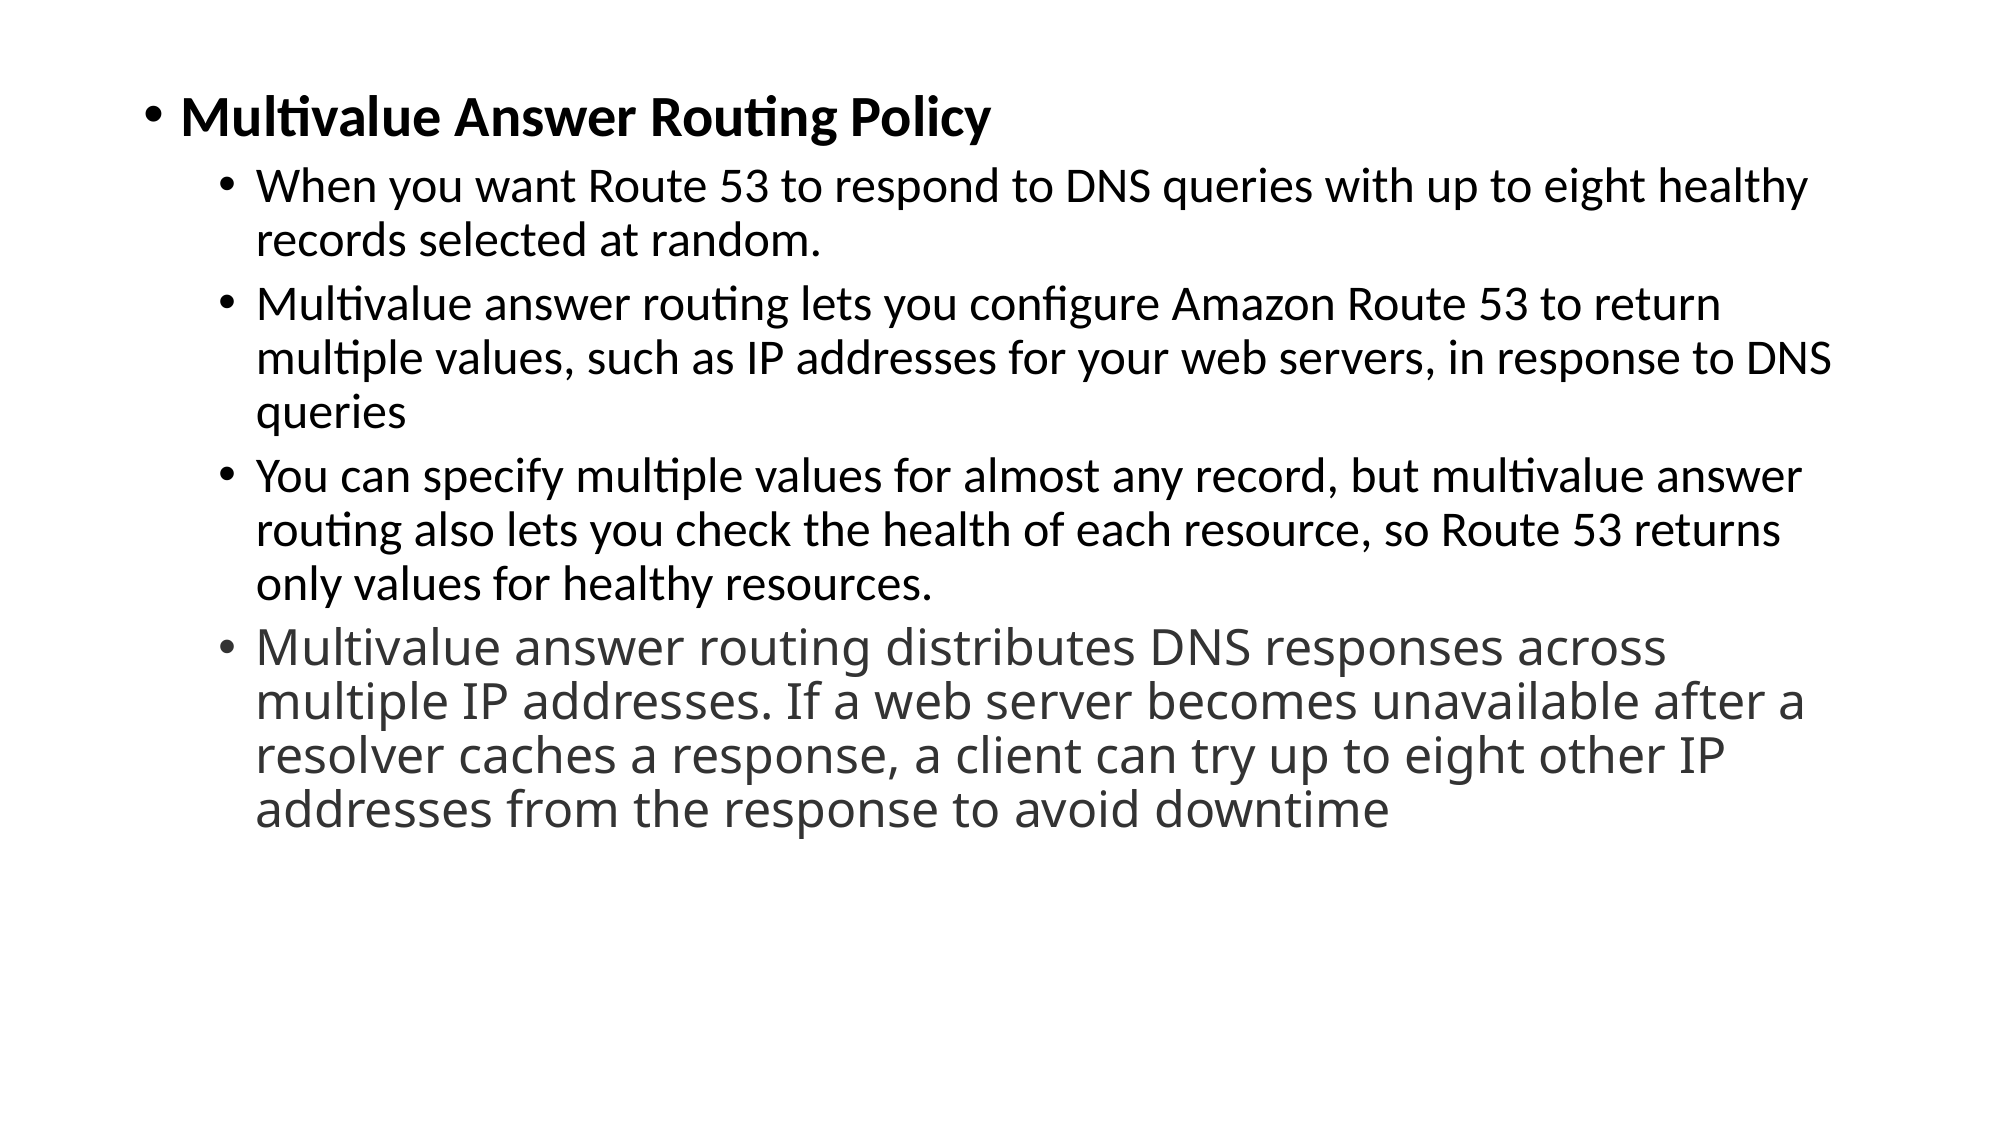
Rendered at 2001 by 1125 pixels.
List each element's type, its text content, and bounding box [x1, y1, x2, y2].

list Multivalue Answer Routing Policy When you want Route 53 to respond to DNS queries with up to eight healthy records selected at random. Multivalue answer routing lets you configure Amazon Route 53 to return multiple values, such as IP addresses for your web servers, in response to DNS queries You can specify multiple values for almost any record, but multivalue answer routing also lets you check the health of each resource, so Route 53 returns only values for healthy resources. Multivalue answer routing distributes DNS responses across multiple IP addresses. If a web server becomes unavailable after a resolver caches a response, a client can try up to eight other IP addresses from the response to avoid downtime [128, 78, 1863, 972]
